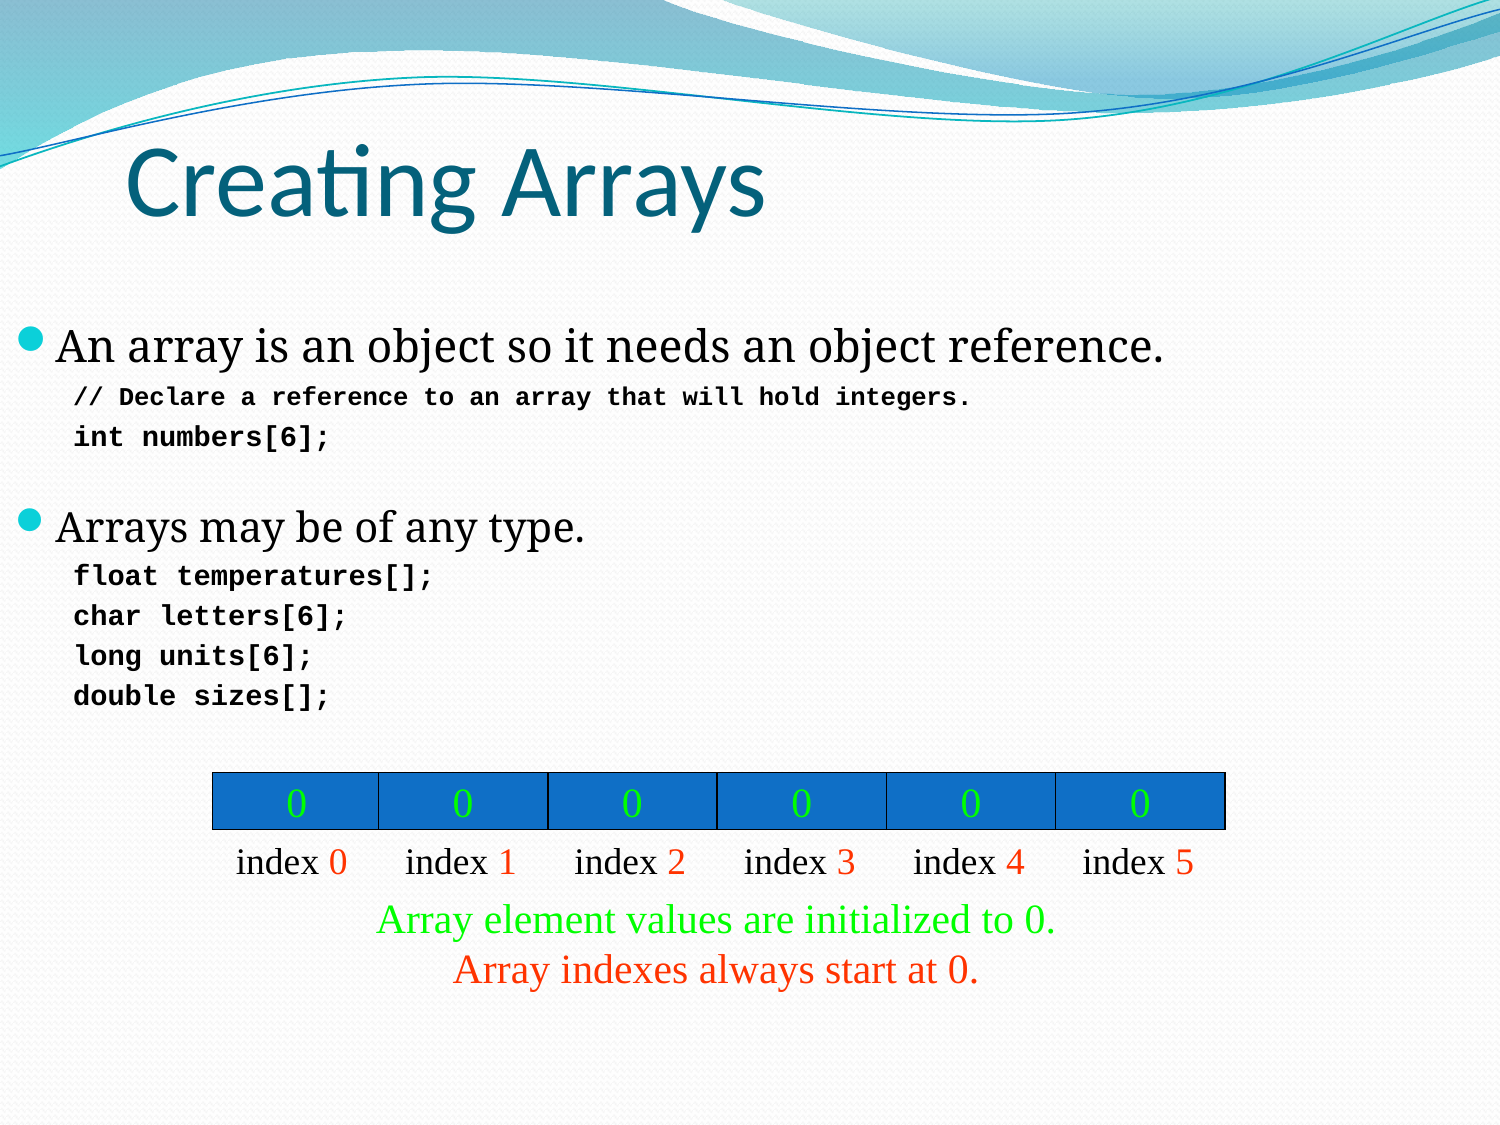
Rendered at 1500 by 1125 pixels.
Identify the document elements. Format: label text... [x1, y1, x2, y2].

text_box Array element values are initialized to 0. Array indexes always start at 0. [361, 884, 1072, 1000]
list An array is an object so it needs an object reference. // Declare a reference to an array that will hold integers. int numbers[6]; Arrays may be of any type. float temperatures[]; char letters[6]; long units[6]; double sizes[]; [0, 247, 1350, 760]
text_box 0 [547, 772, 717, 830]
text_box index 5 [1067, 829, 1209, 890]
text_box 0 [717, 772, 886, 830]
text_box index 0 [220, 829, 363, 890]
text_box 0 [1055, 772, 1225, 830]
text_box index 4 [898, 829, 1040, 890]
text_box index 3 [728, 829, 871, 890]
text_box 0 [212, 772, 378, 830]
text_box 0 [378, 772, 547, 830]
text_box index 2 [559, 829, 701, 890]
title Creating Arrays [125, 50, 1475, 238]
text_box index 1 [390, 829, 532, 890]
text_box 0 [886, 772, 1055, 830]
